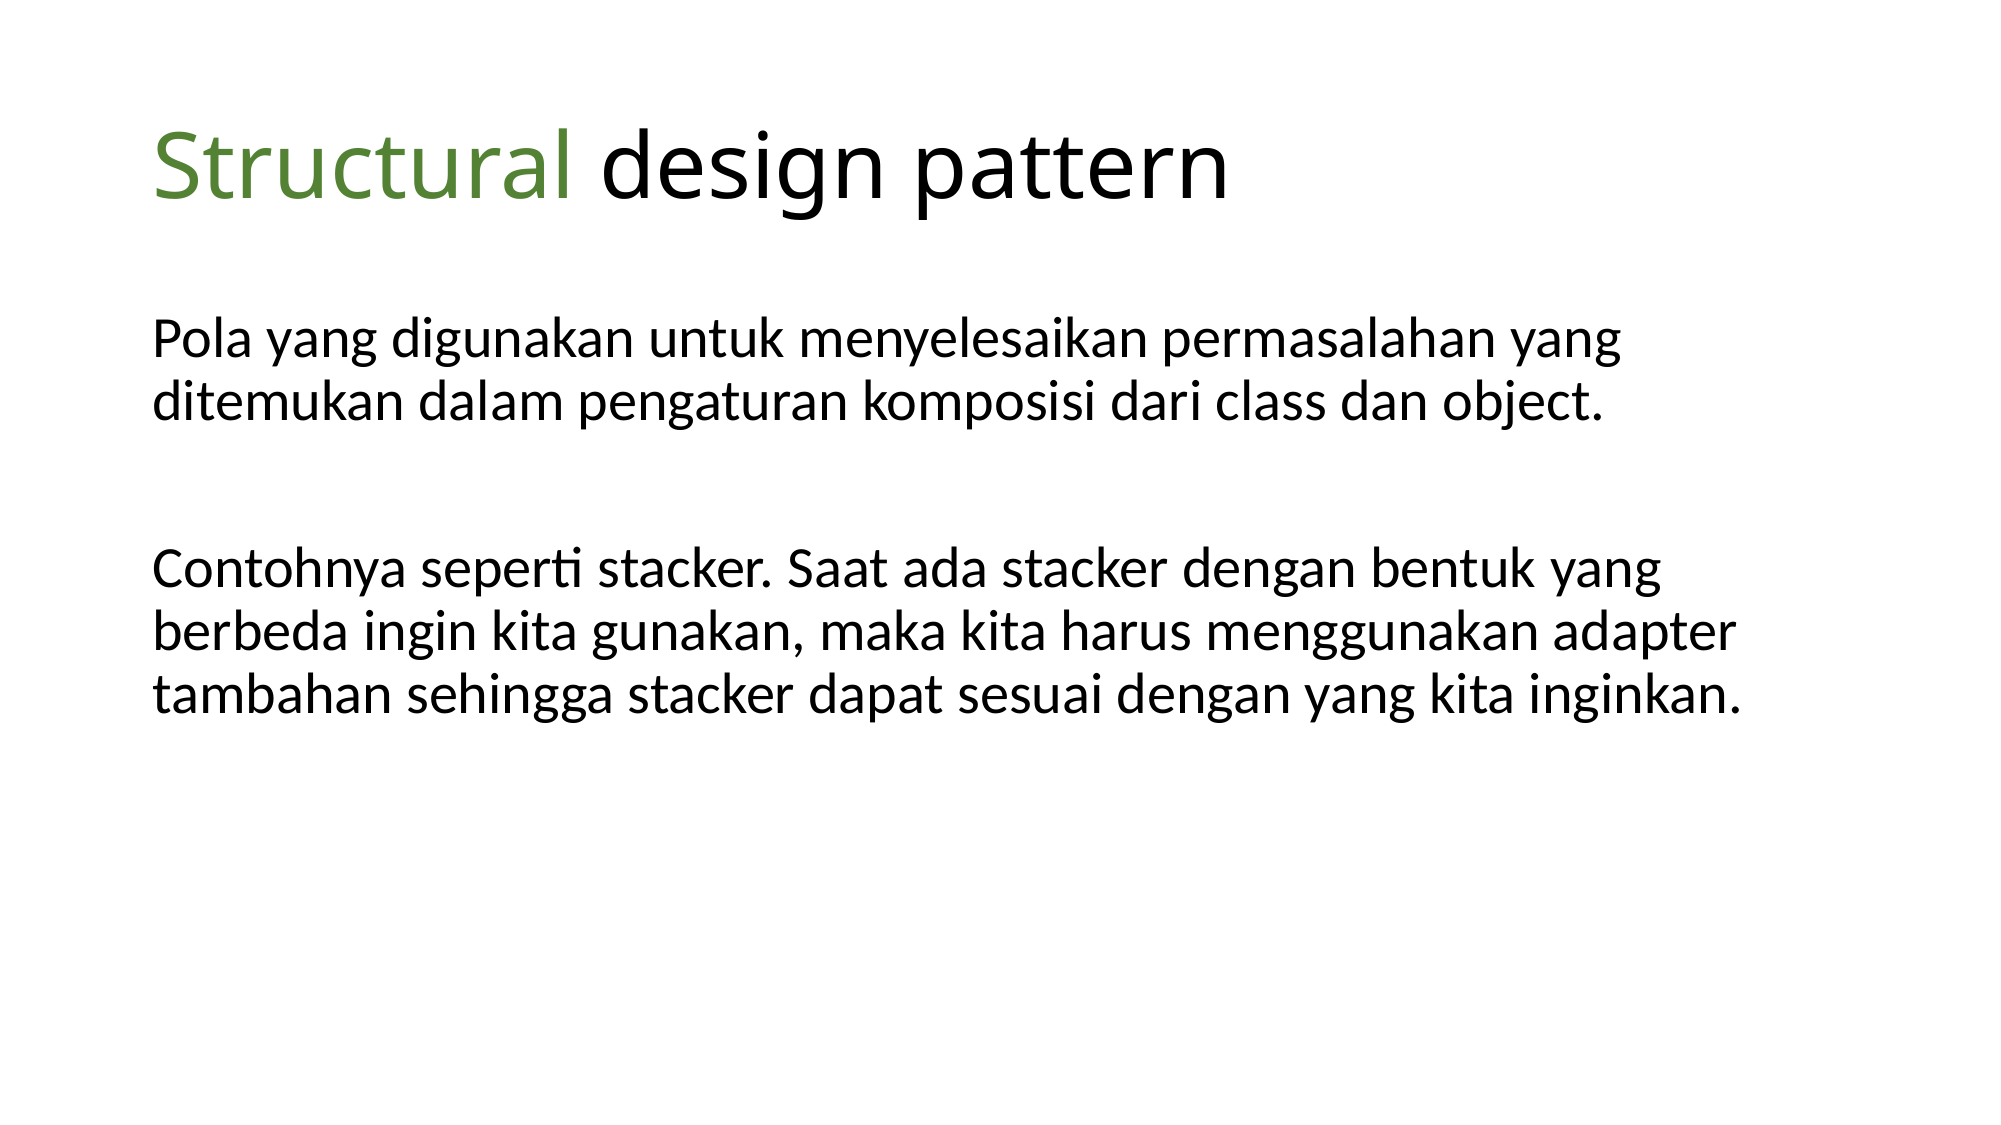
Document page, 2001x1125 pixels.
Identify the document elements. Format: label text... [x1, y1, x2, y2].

title Structural design pattern [137, 59, 1863, 278]
list Pola yang digunakan untuk menyelesaikan permasalahan yang ditemukan dalam pengaturan komposisi dari class dan object. Contohnya seperti stacker. Saat ada stacker dengan bentuk yang berbeda ingin kita gunakan, maka kita harus menggunakan adapter tambahan sehingga stacker dapat sesuai dengan yang kita inginkan. [137, 299, 1863, 1014]
